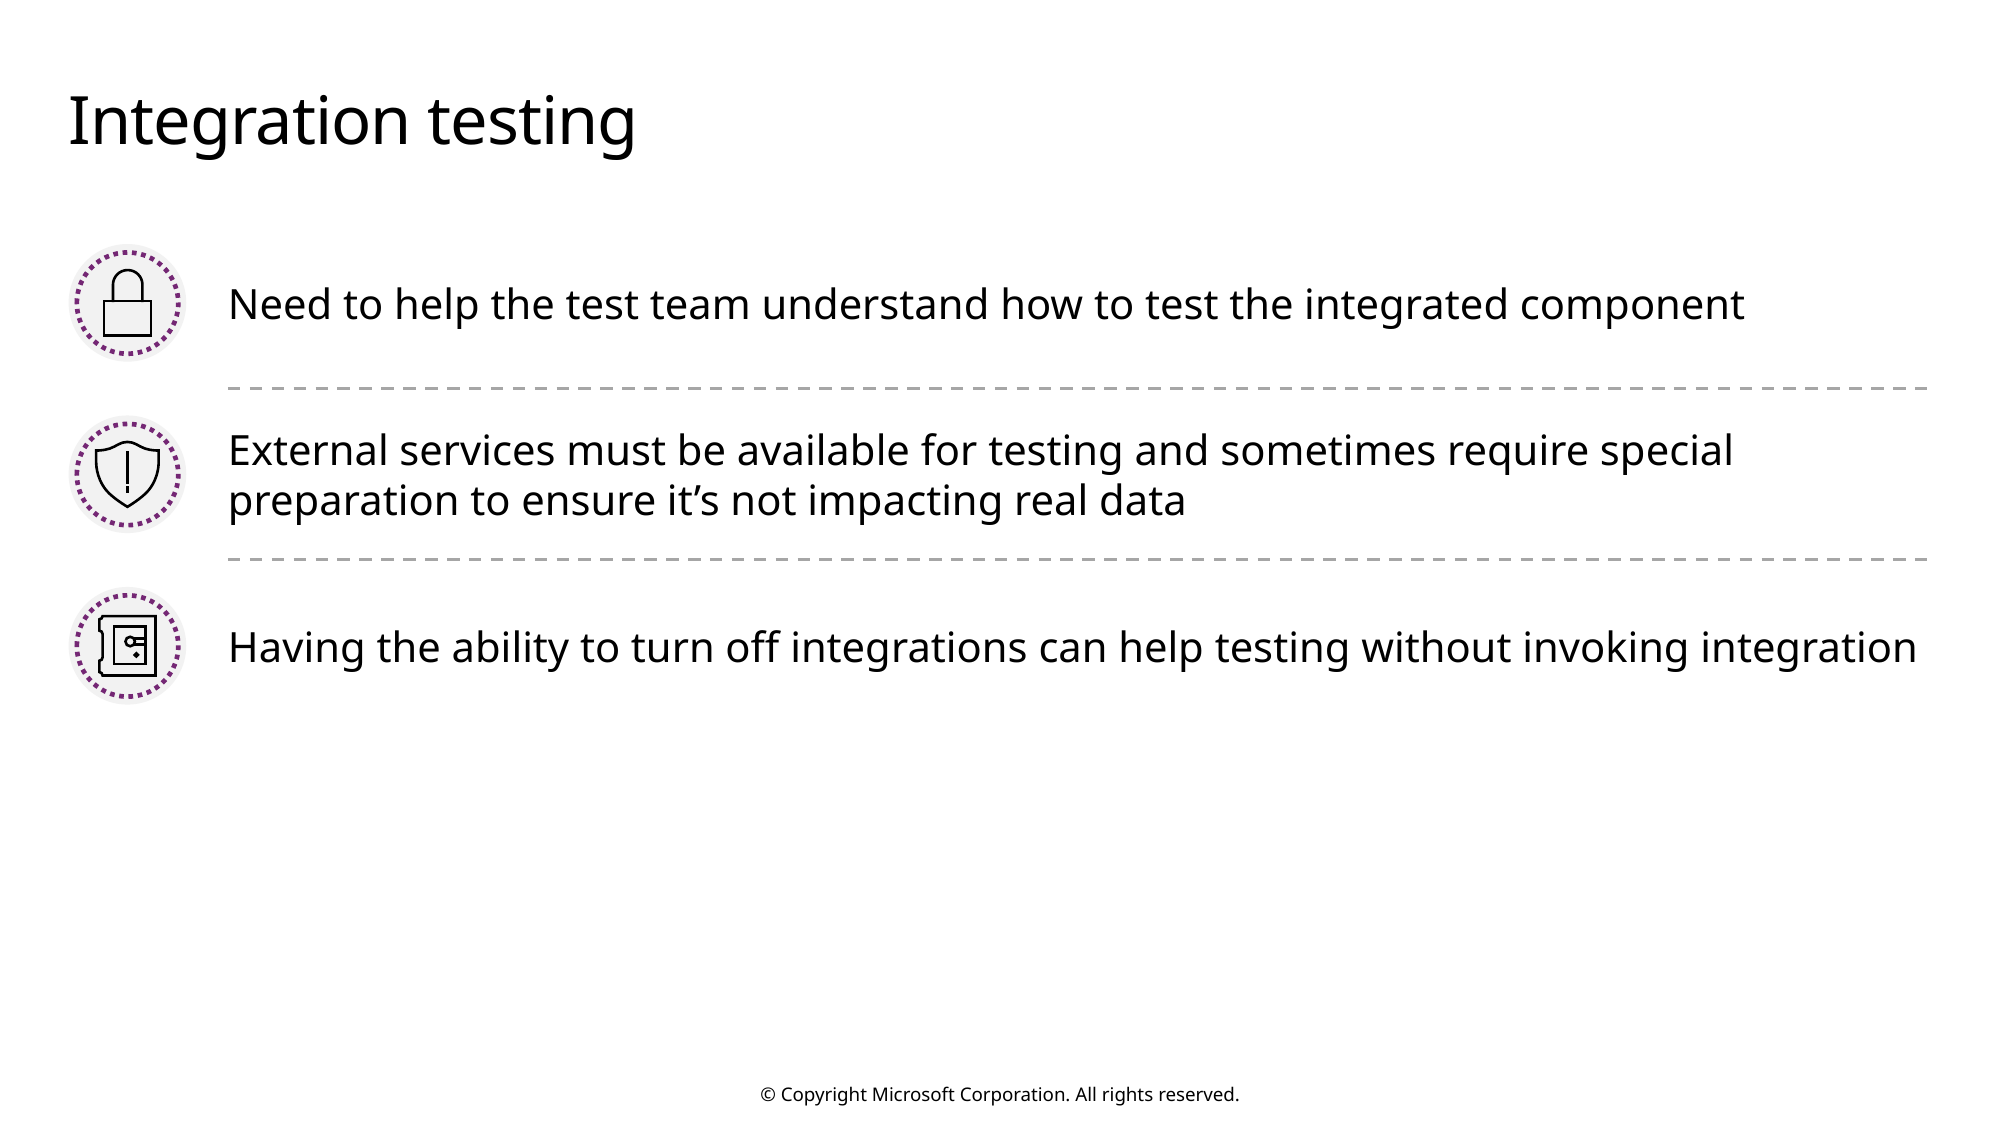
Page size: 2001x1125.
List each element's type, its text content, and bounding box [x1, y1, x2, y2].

list Having the ability to turn off integrations can help testing without invoking integration [227, 581, 1932, 710]
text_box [68, 415, 187, 534]
title Integration testing [68, 72, 1930, 184]
list Need to help the test team understand how to test the integrated component [227, 238, 1932, 367]
list External services must be available for testing and sometimes require special preparation to ensure it’s not impacting real data [227, 409, 1932, 539]
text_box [68, 586, 187, 705]
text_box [68, 243, 187, 362]
